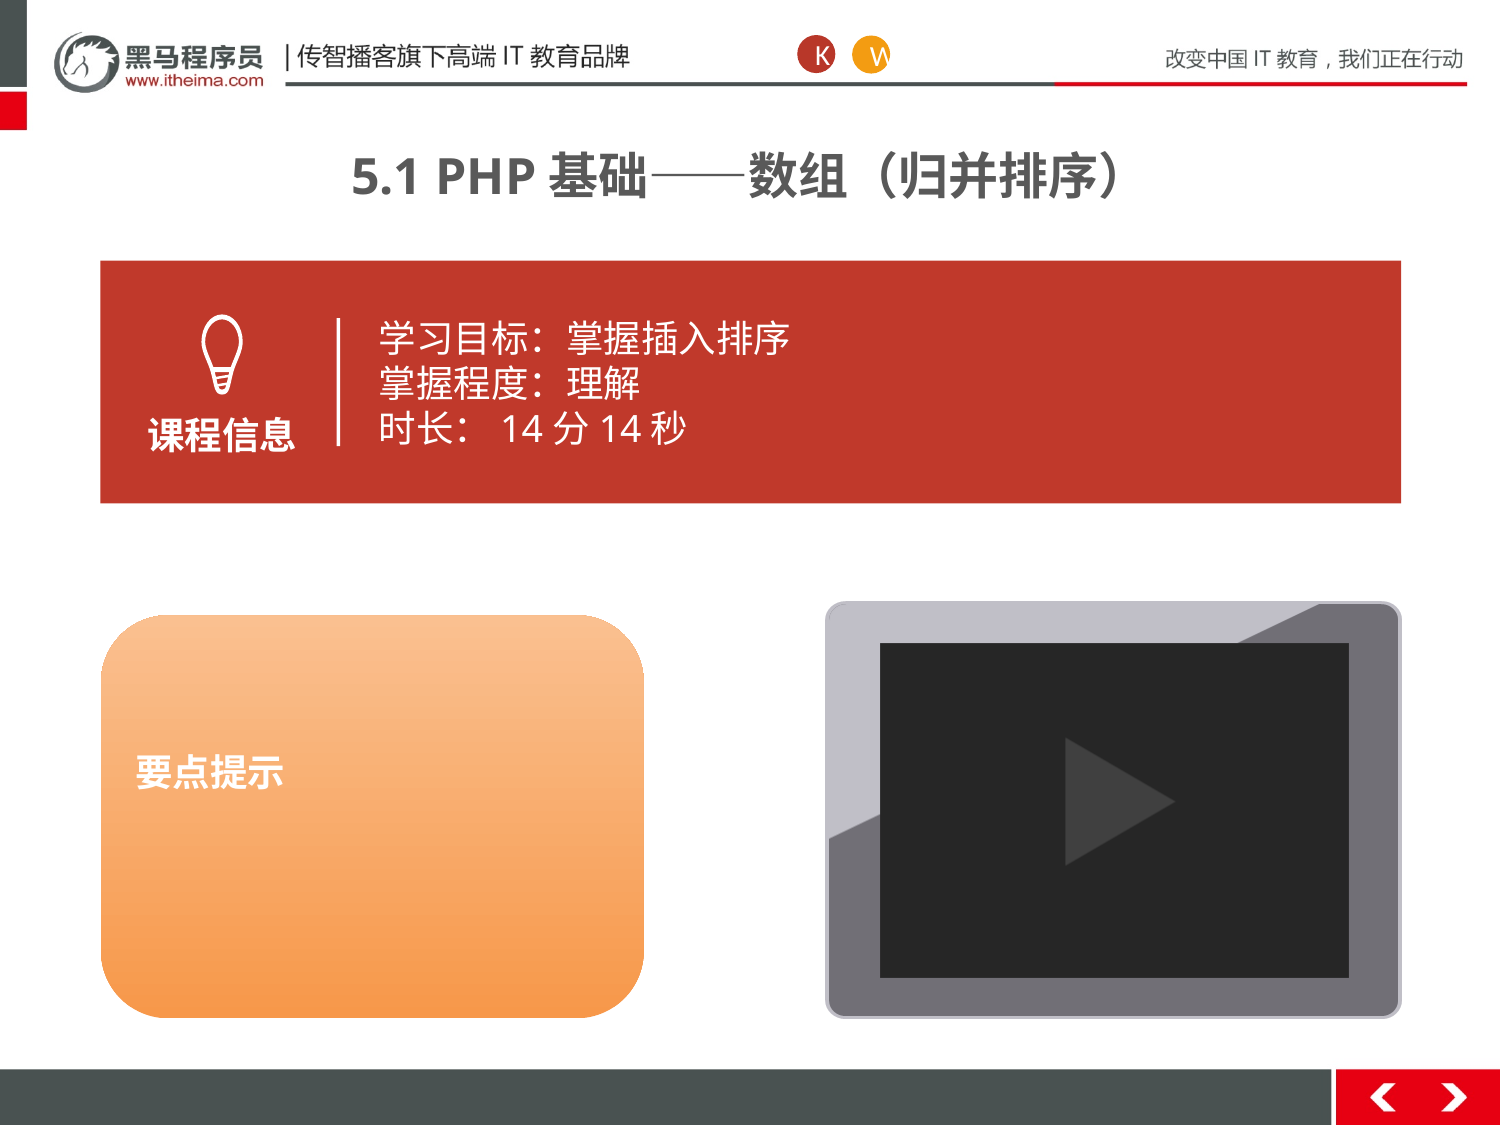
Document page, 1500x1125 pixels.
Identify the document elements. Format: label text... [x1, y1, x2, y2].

text_box [98, 258, 1403, 505]
text_box K [795, 32, 838, 76]
picture [0, 209, 1500, 1125]
text_box [335, 316, 342, 448]
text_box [130, 314, 314, 466]
title 5.1 PHP基础——数组（归并排序） [0, 137, 1500, 209]
picture [0, 0, 1500, 137]
text_box 要点提示 [100, 615, 644, 1019]
text_box W [850, 33, 893, 76]
text_box 学习目标：掌握插入排序 掌握程度：理解 时长：14分14秒 [364, 307, 1282, 458]
